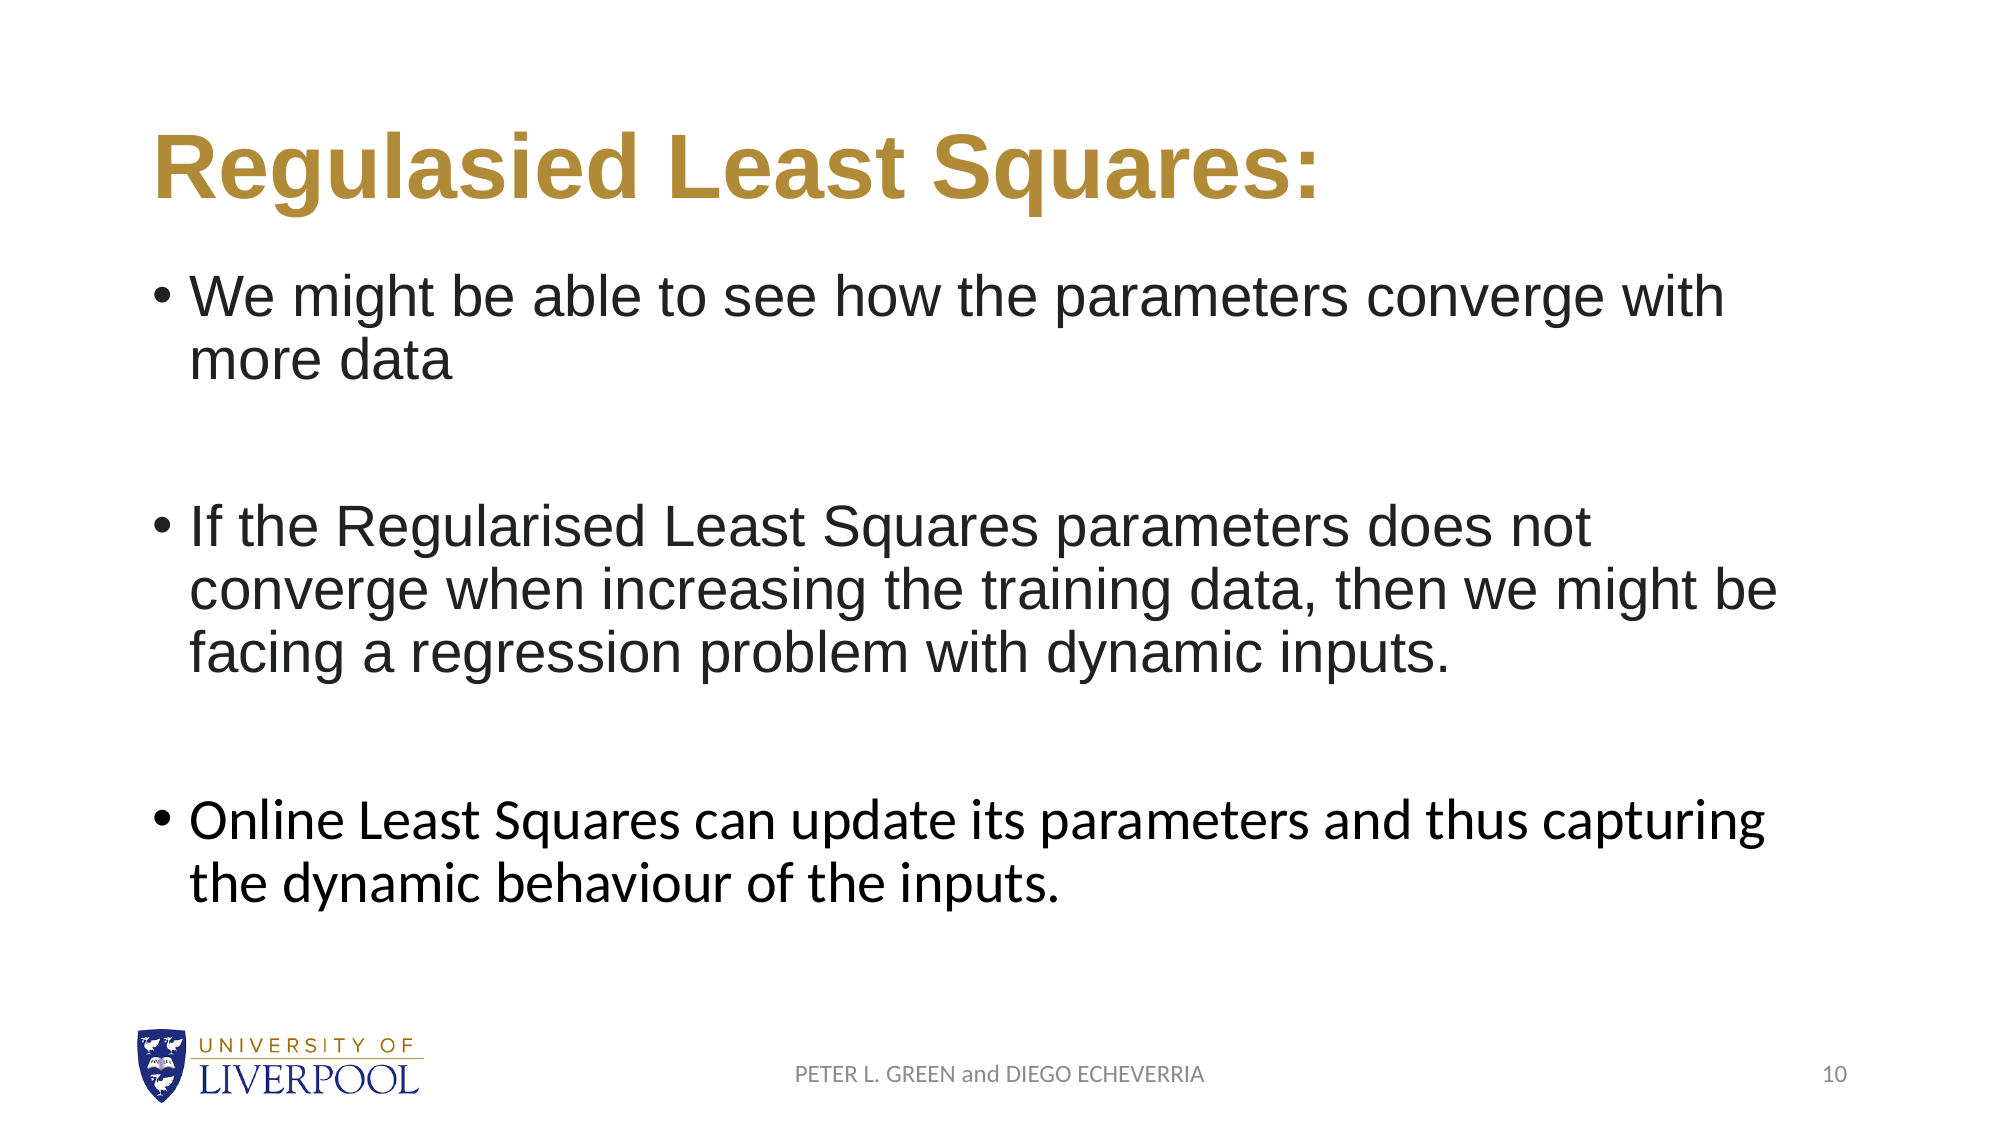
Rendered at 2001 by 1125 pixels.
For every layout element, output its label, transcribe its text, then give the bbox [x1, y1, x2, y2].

picture [137, 1029, 424, 1103]
title Regulasied Least Squares: [137, 59, 1863, 258]
footer PETER L. GREEN and DIEGO ECHEVERRIA [662, 1042, 1338, 1103]
slide_number 10 [1412, 1042, 1863, 1103]
list We might be able to see how the parameters converge with more data If the Regularised Least Squares parameters does not converge when increasing the training data, then we might be facing a regression problem with dynamic inputs. Online Least Squares can update its parameters and thus capturing the dynamic behaviour of the inputs. [137, 258, 1863, 995]
